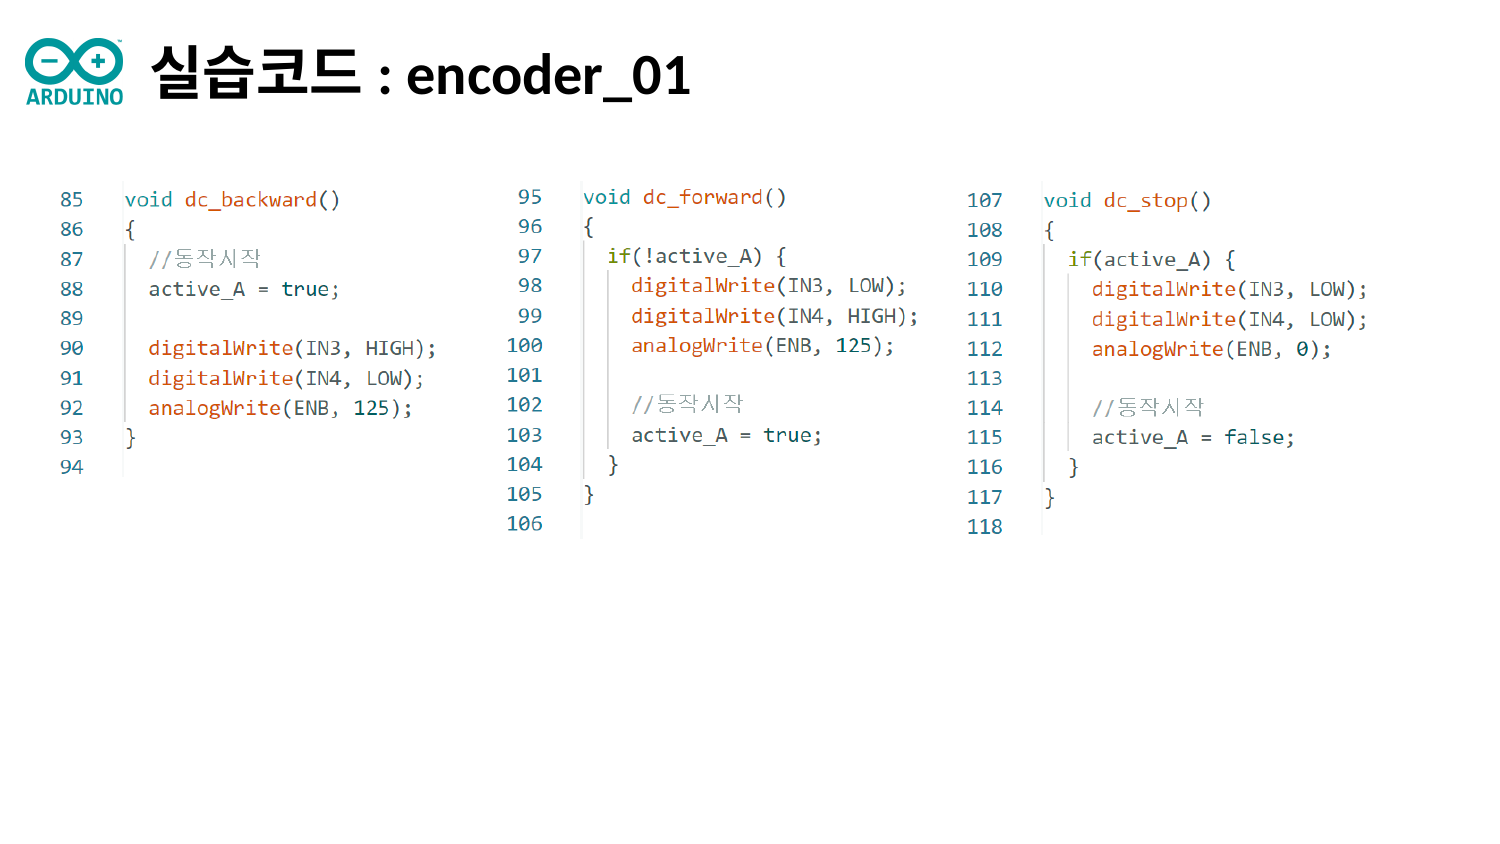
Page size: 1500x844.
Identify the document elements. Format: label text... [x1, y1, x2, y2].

picture [46, 181, 455, 477]
picture [949, 181, 1415, 535]
picture [25, 38, 123, 105]
text_box 실습코드: encoder_01 [134, 28, 937, 114]
picture [492, 181, 937, 539]
